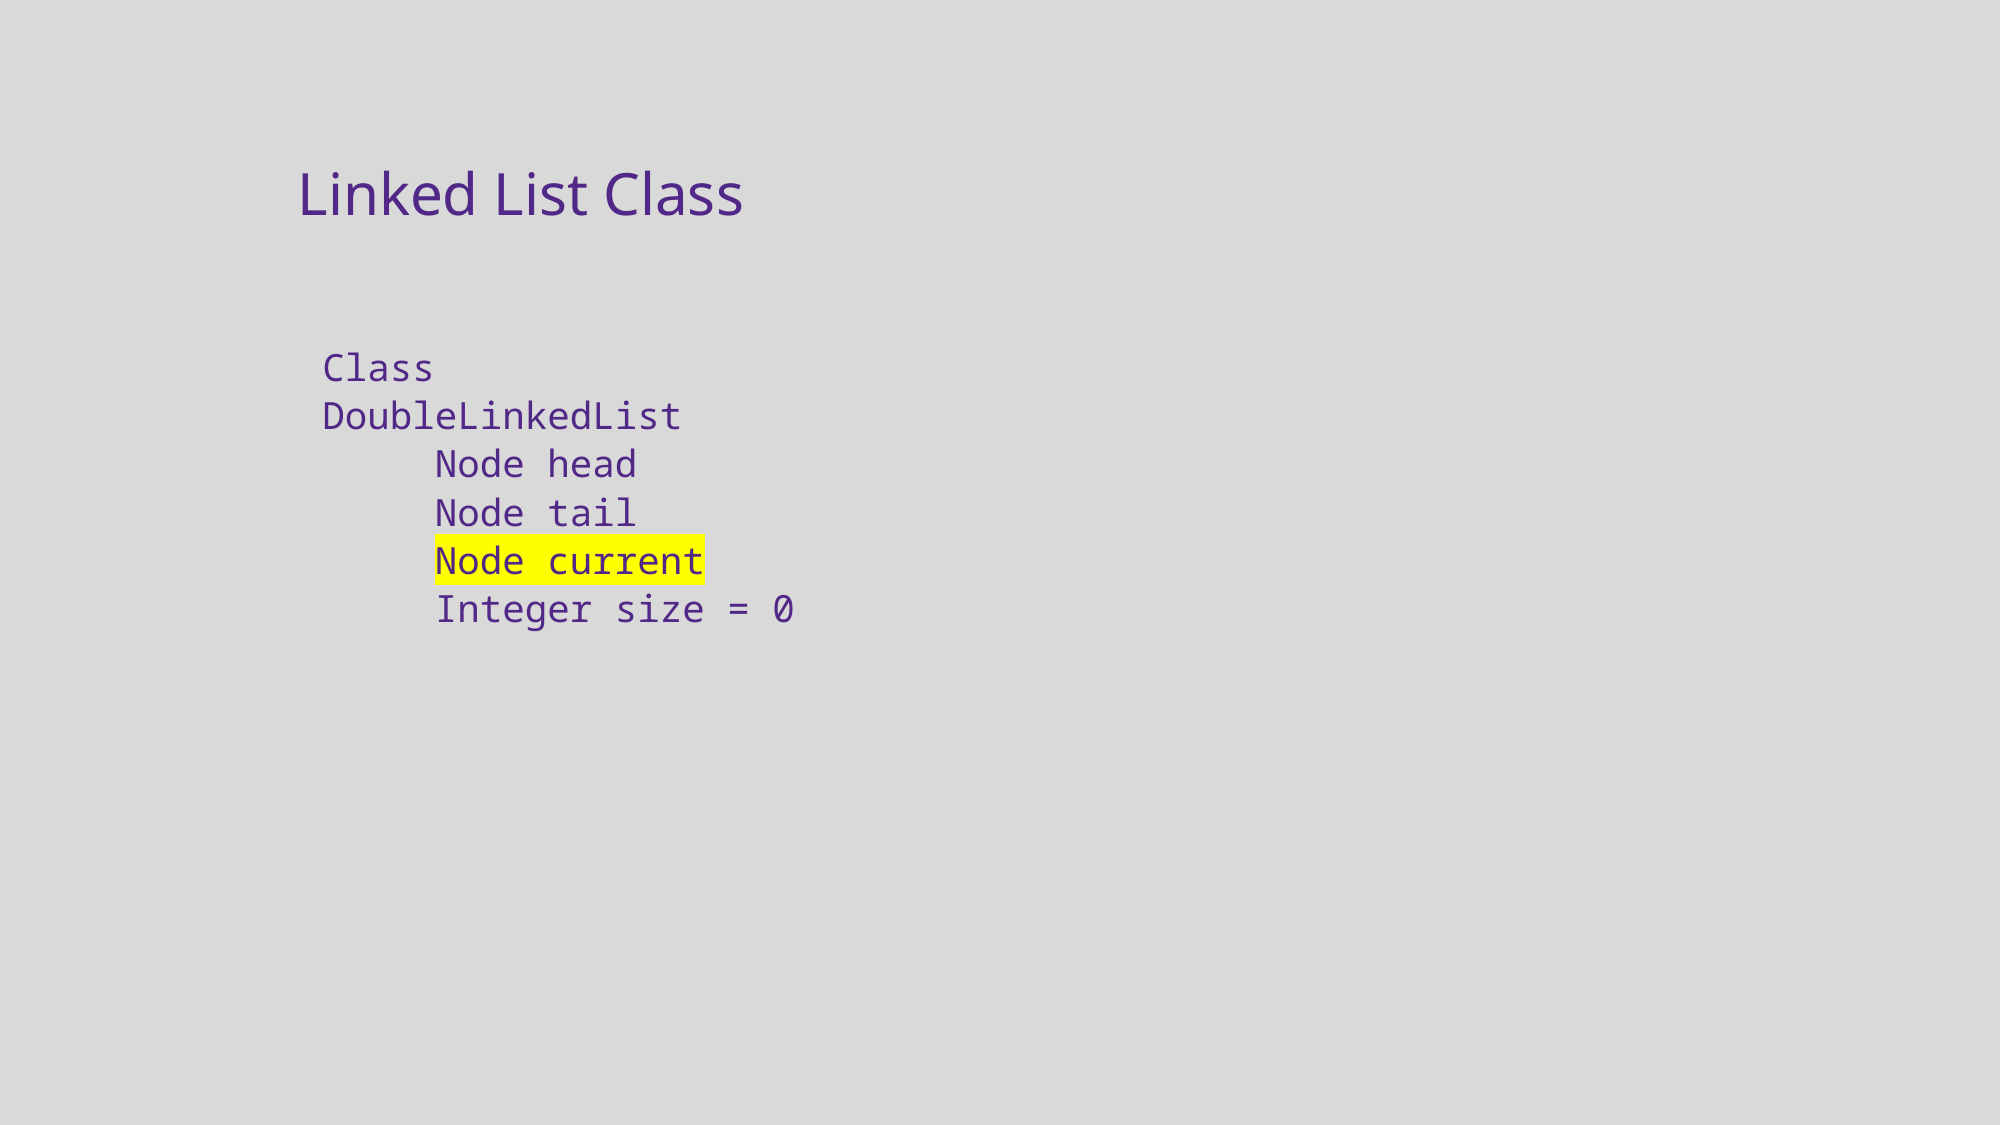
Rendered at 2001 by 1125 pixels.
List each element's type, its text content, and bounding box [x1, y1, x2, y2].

text_box Linked List Class [282, 149, 759, 235]
text_box Class DoubleLinkedList Node head Node tail Node current Integer size = 0 [233, 333, 824, 638]
